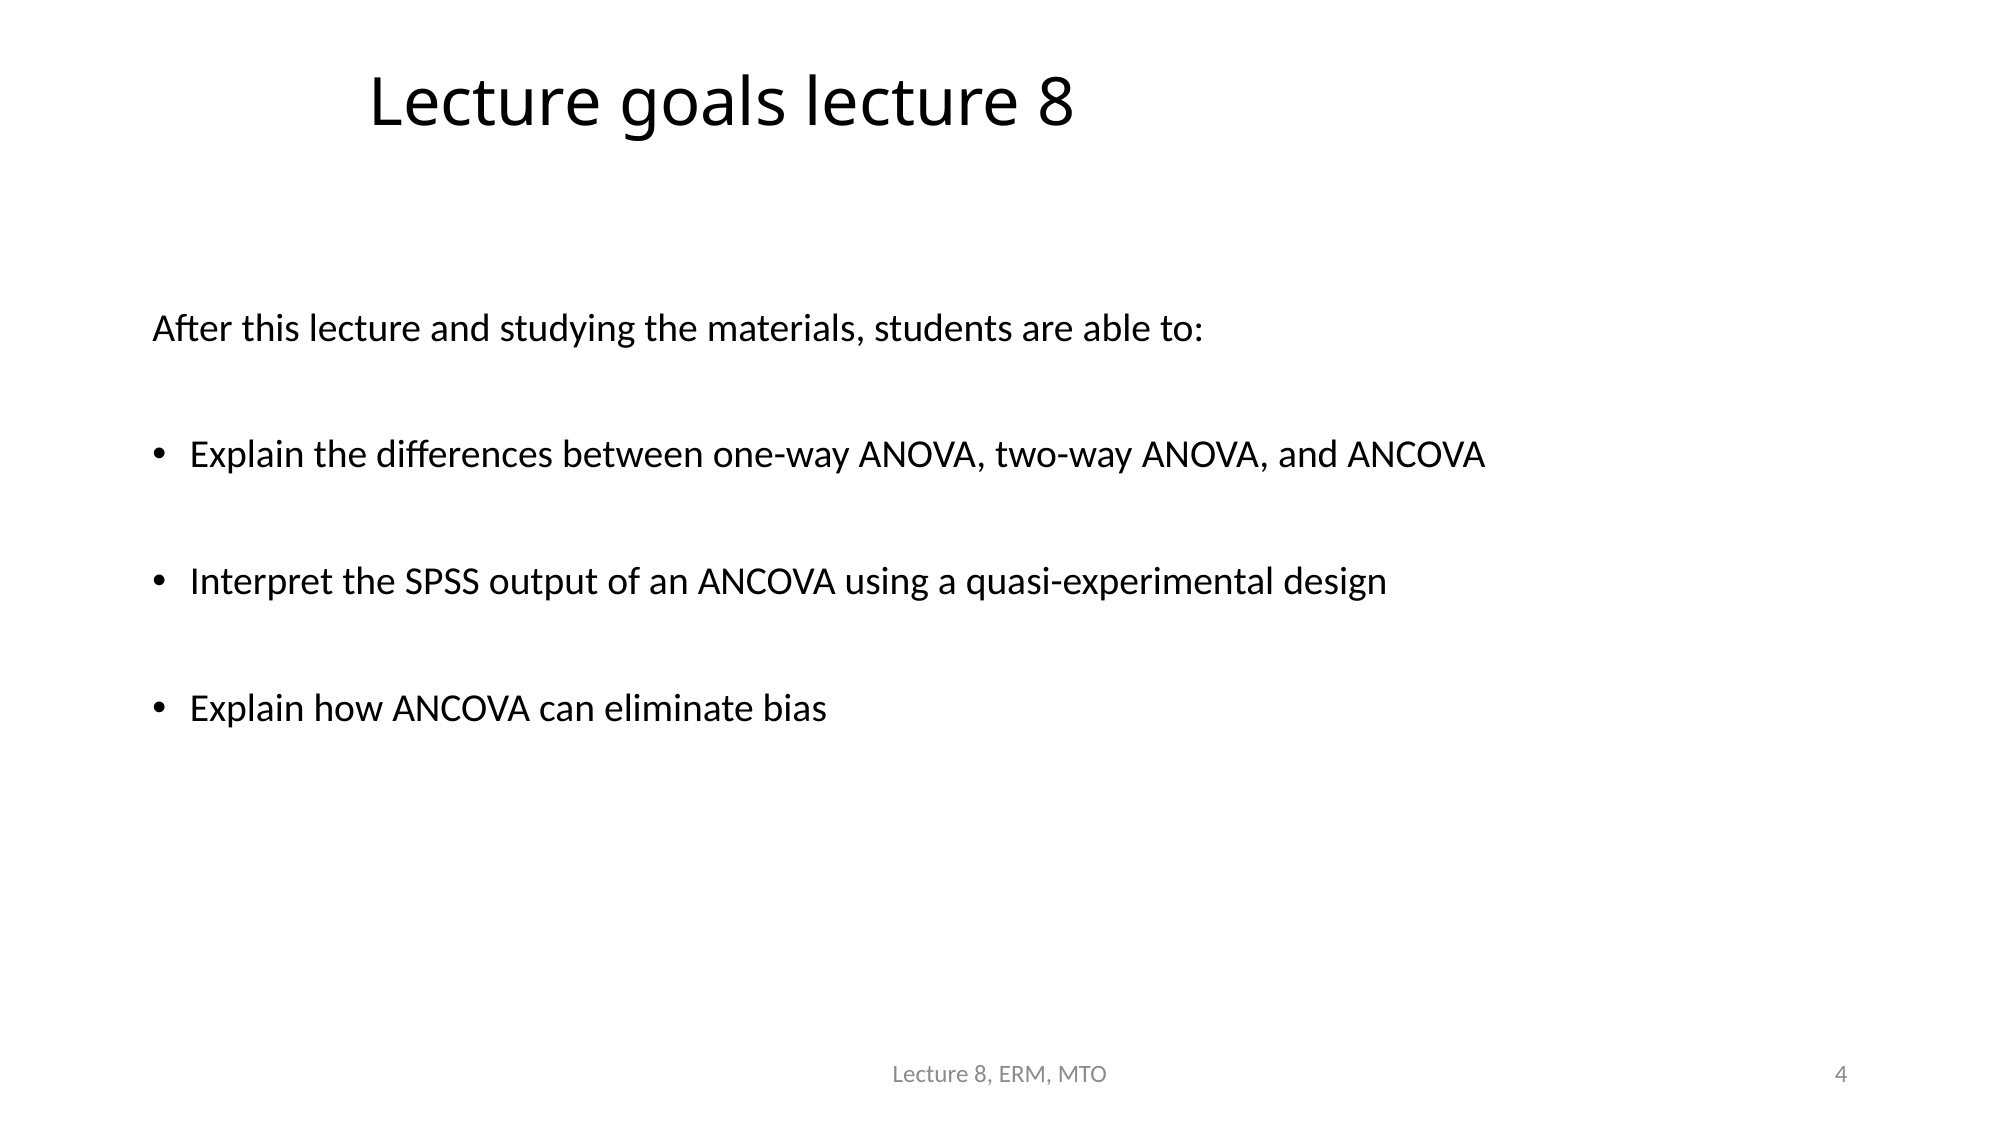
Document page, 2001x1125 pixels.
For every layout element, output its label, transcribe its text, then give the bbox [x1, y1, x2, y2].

title Lecture goals lecture 8 [353, 59, 1647, 149]
list After this lecture and studying the materials, students are able to: Explain the differences between one-way ANOVA, two-way ANOVA, and ANCOVA Interpret the SPSS output of an ANCOVA using a quasi-experimental design Explain how ANCOVA can eliminate bias [137, 299, 1863, 1014]
slide_number 4 [1412, 1042, 1863, 1103]
footer Lecture 8, ERM, MTO [662, 1042, 1338, 1103]
